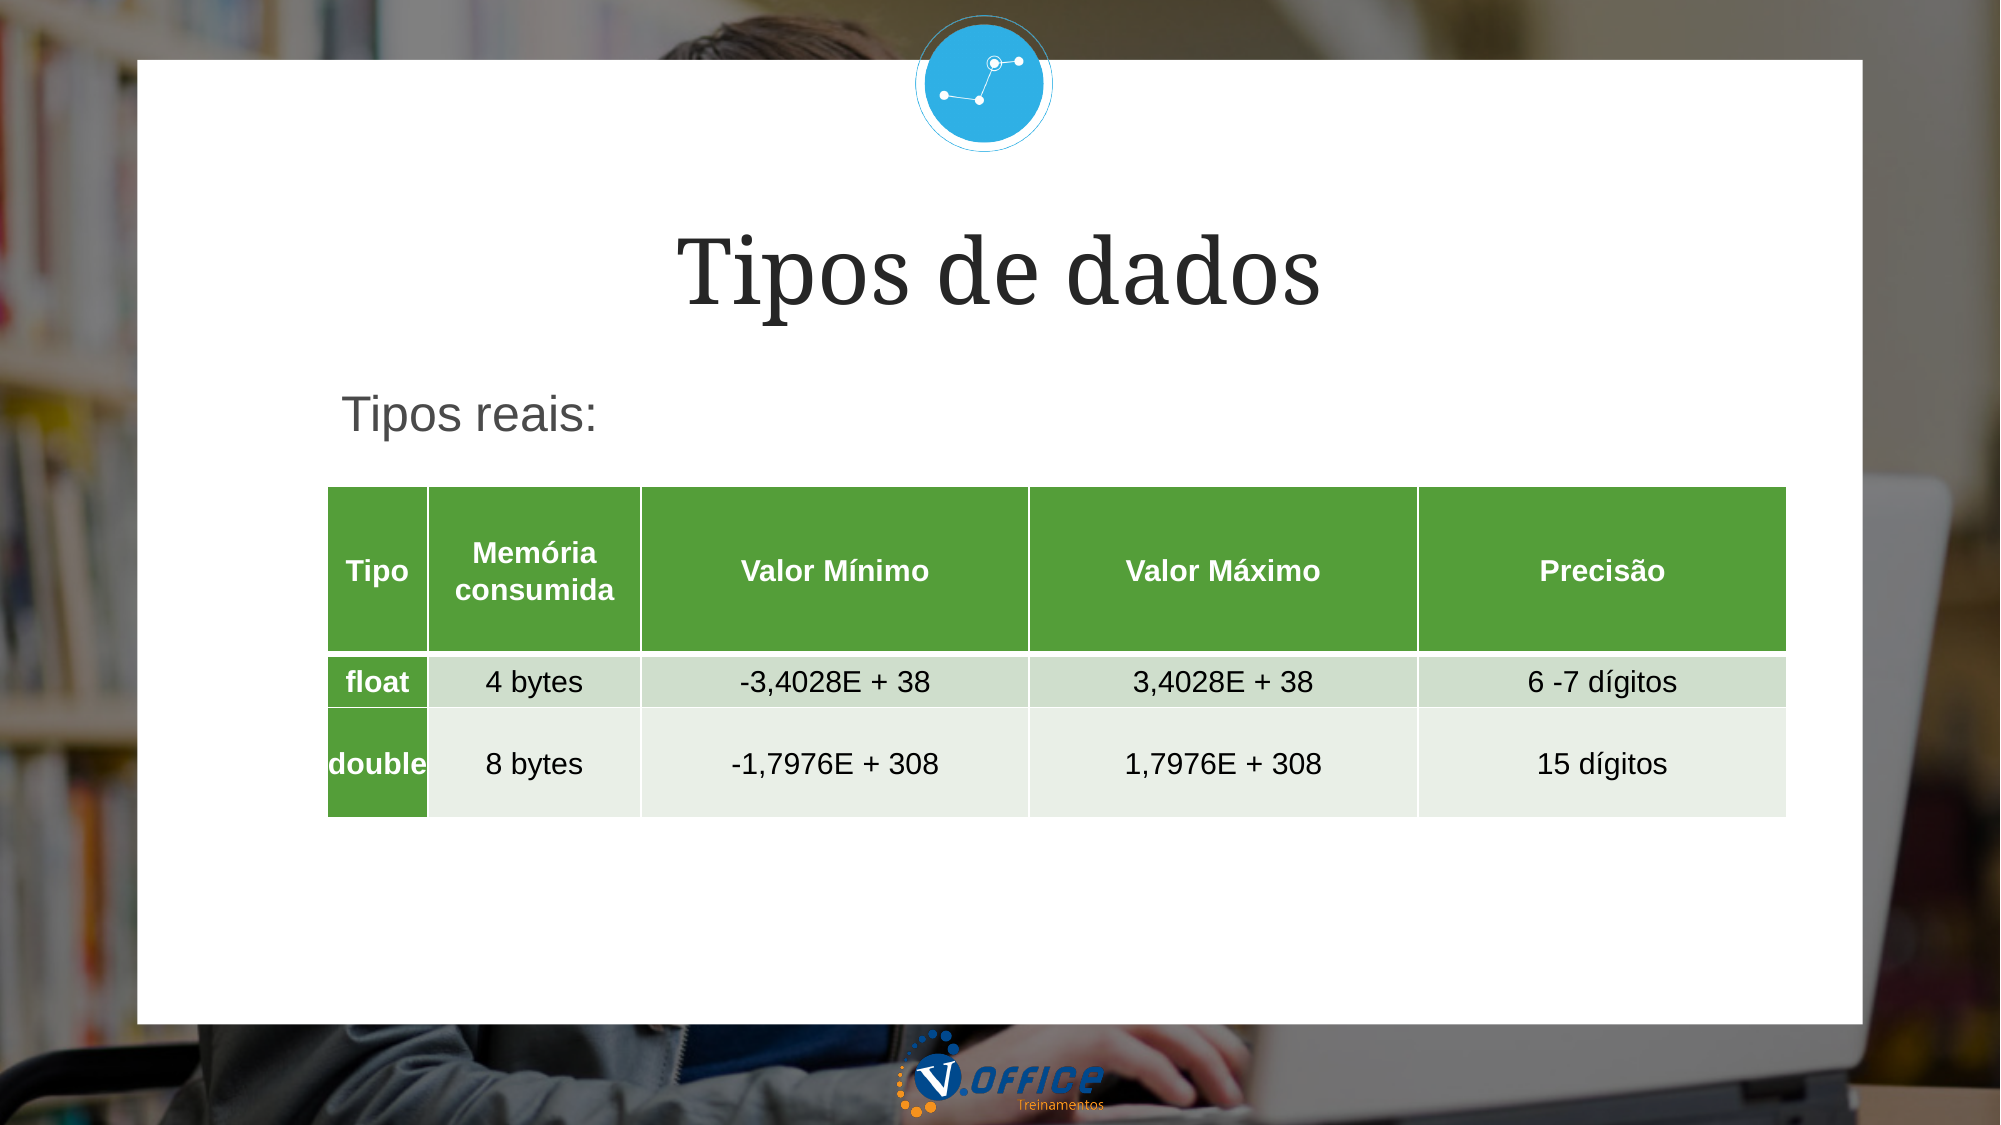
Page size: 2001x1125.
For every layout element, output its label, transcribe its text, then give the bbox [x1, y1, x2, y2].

text_box Tipos reais: [326, 373, 619, 450]
table_header Valor Máximo [1030, 487, 1417, 651]
picture [0, 0, 2000, 1125]
table_cell 15 dígitos [1419, 708, 1786, 817]
table_cell double [328, 708, 427, 817]
table_cell 3,4028E + 38 [1030, 657, 1417, 707]
table_cell 4 bytes [429, 657, 640, 707]
text_box [212, 411, 1788, 1017]
table_header Tipo [328, 487, 427, 651]
table_header Precisão [1419, 487, 1786, 651]
table_cell -1,7976E + 308 [642, 708, 1028, 817]
table_cell -3,4028E + 38 [642, 657, 1028, 707]
table_cell float [328, 657, 427, 707]
text_box Tipos de dados [212, 161, 1788, 375]
table_header Memória consumida [429, 487, 640, 651]
table_cell 1,7976E + 308 [1030, 708, 1417, 817]
table_cell 6 -7 dígitos [1419, 657, 1786, 707]
table_cell 8 bytes [429, 708, 640, 817]
table_header Valor Mínimo [642, 487, 1028, 651]
